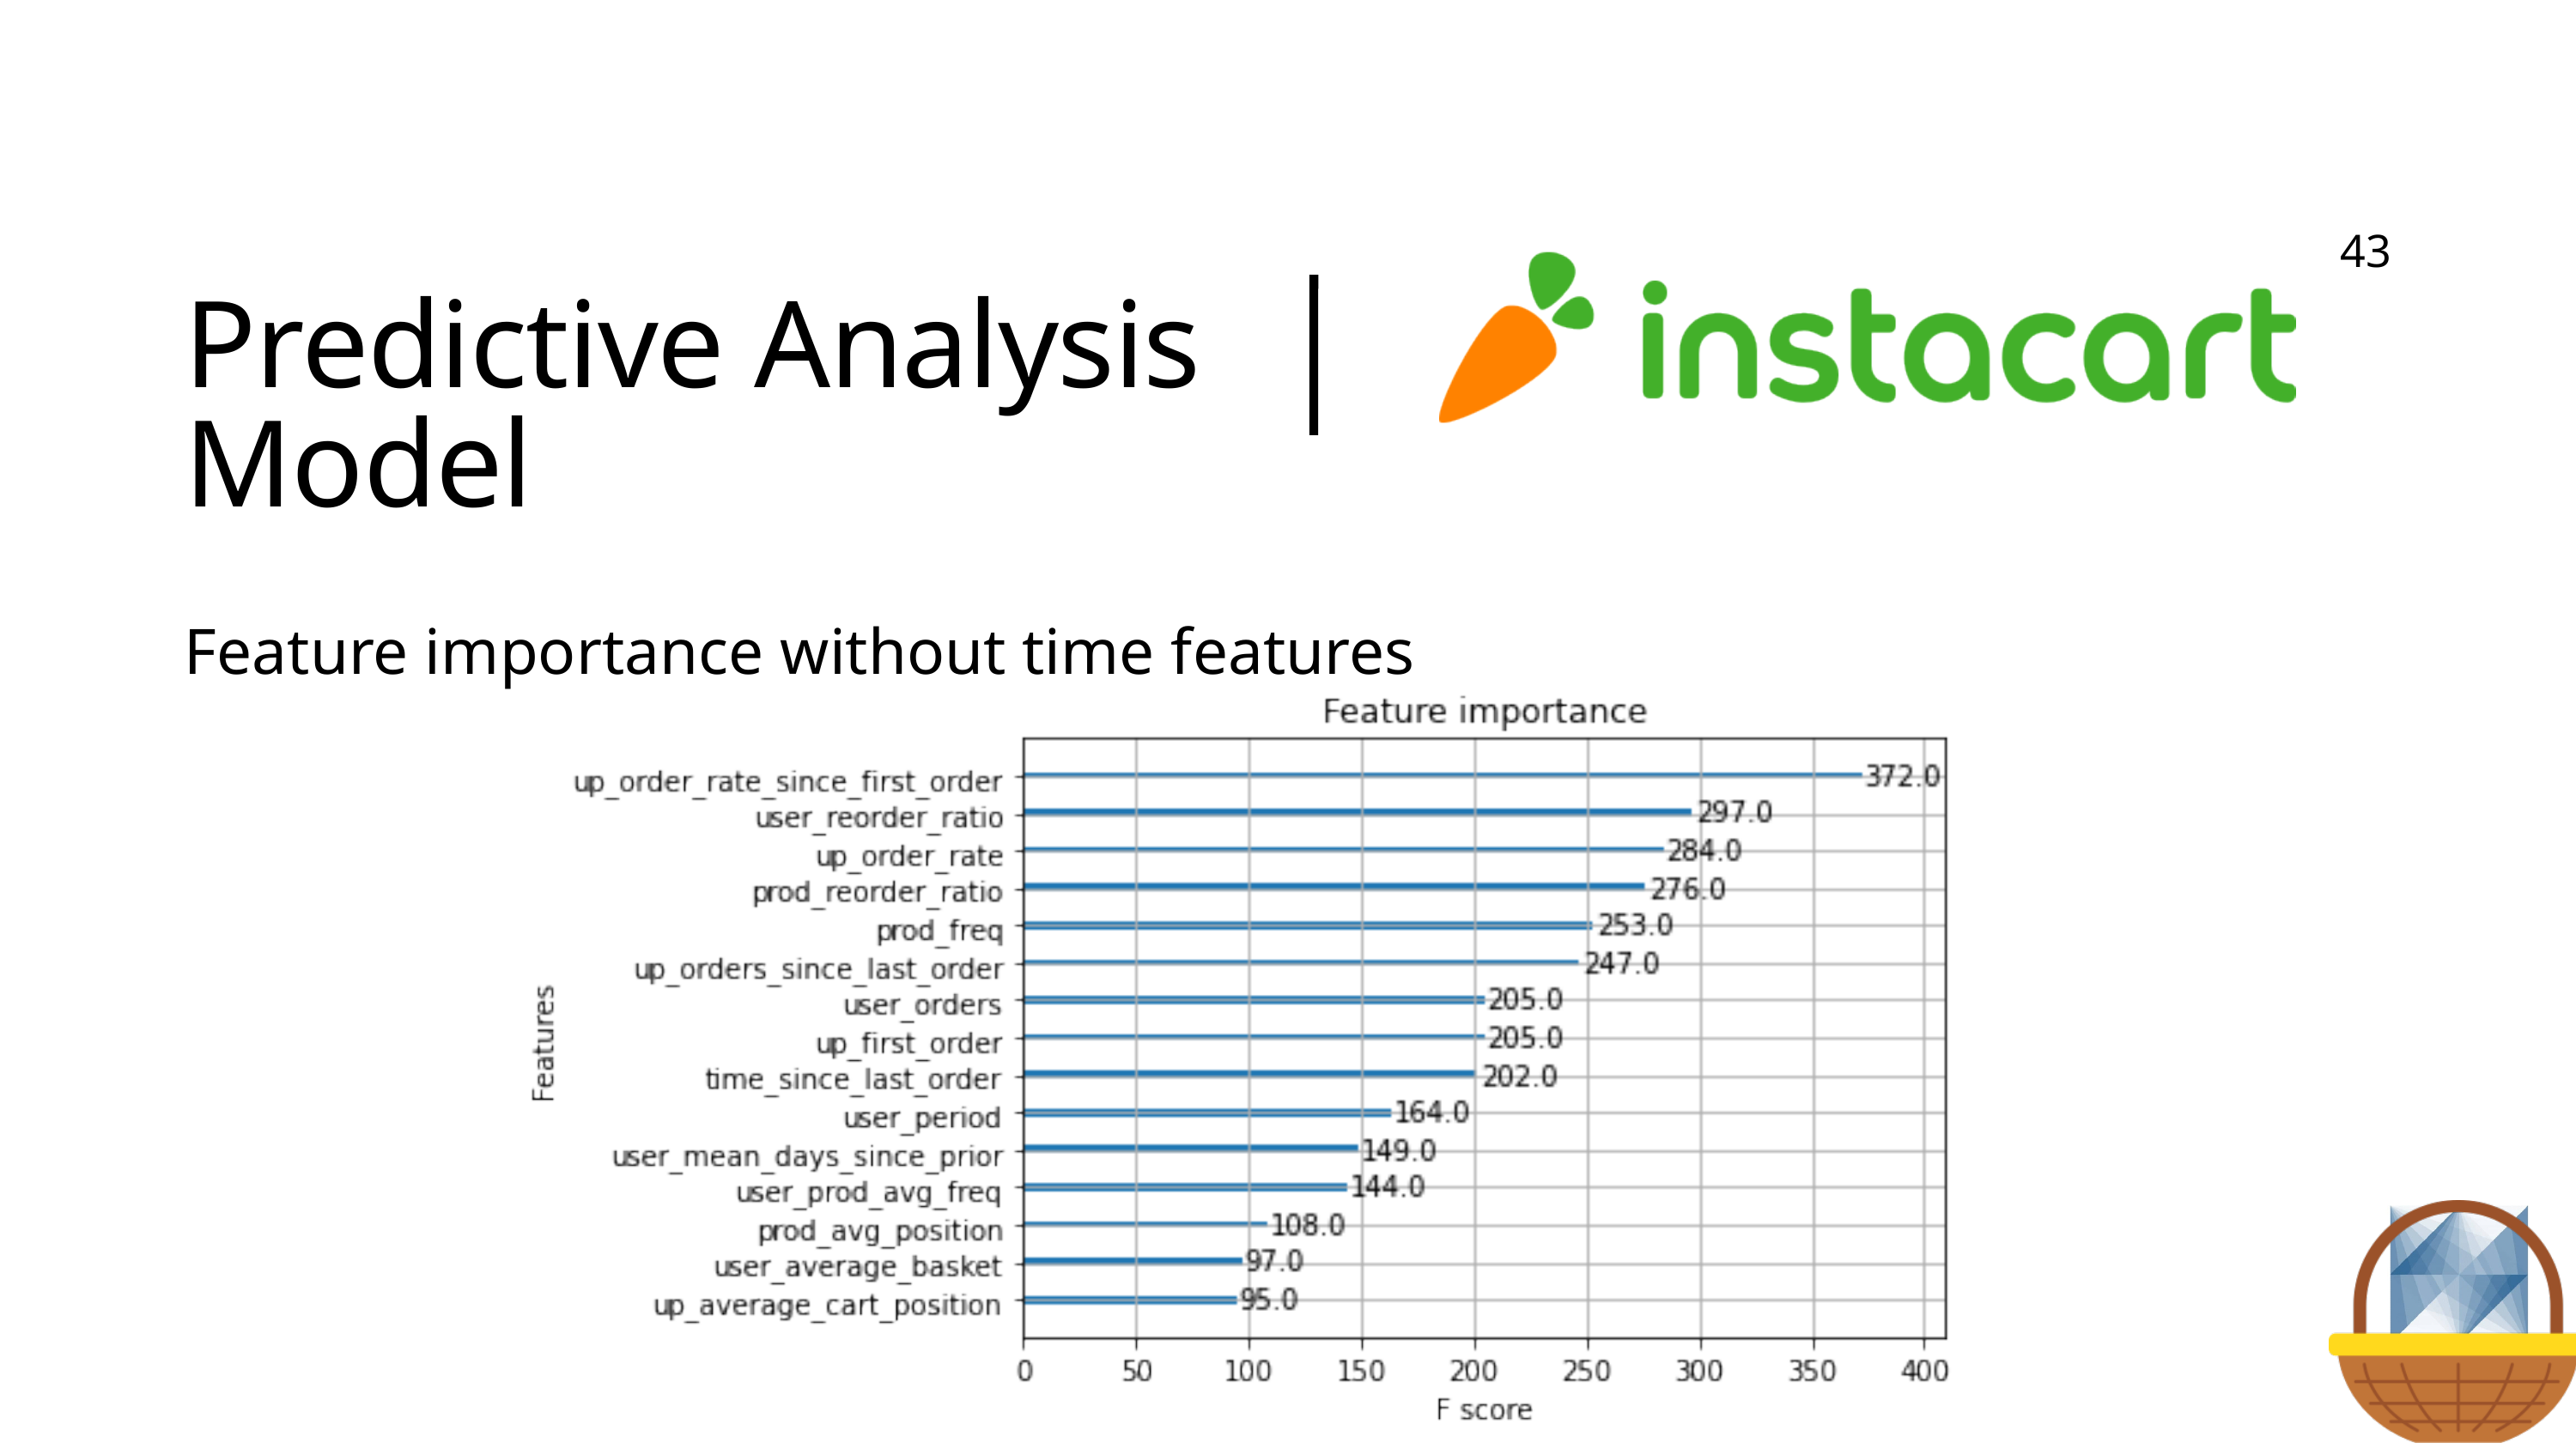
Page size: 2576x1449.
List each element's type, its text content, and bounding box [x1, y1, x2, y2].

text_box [2319, 1160, 2576, 1444]
text_box Feature importance without time features [184, 654, 1462, 687]
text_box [184, 69, 2392, 648]
picture [513, 677, 1971, 1444]
